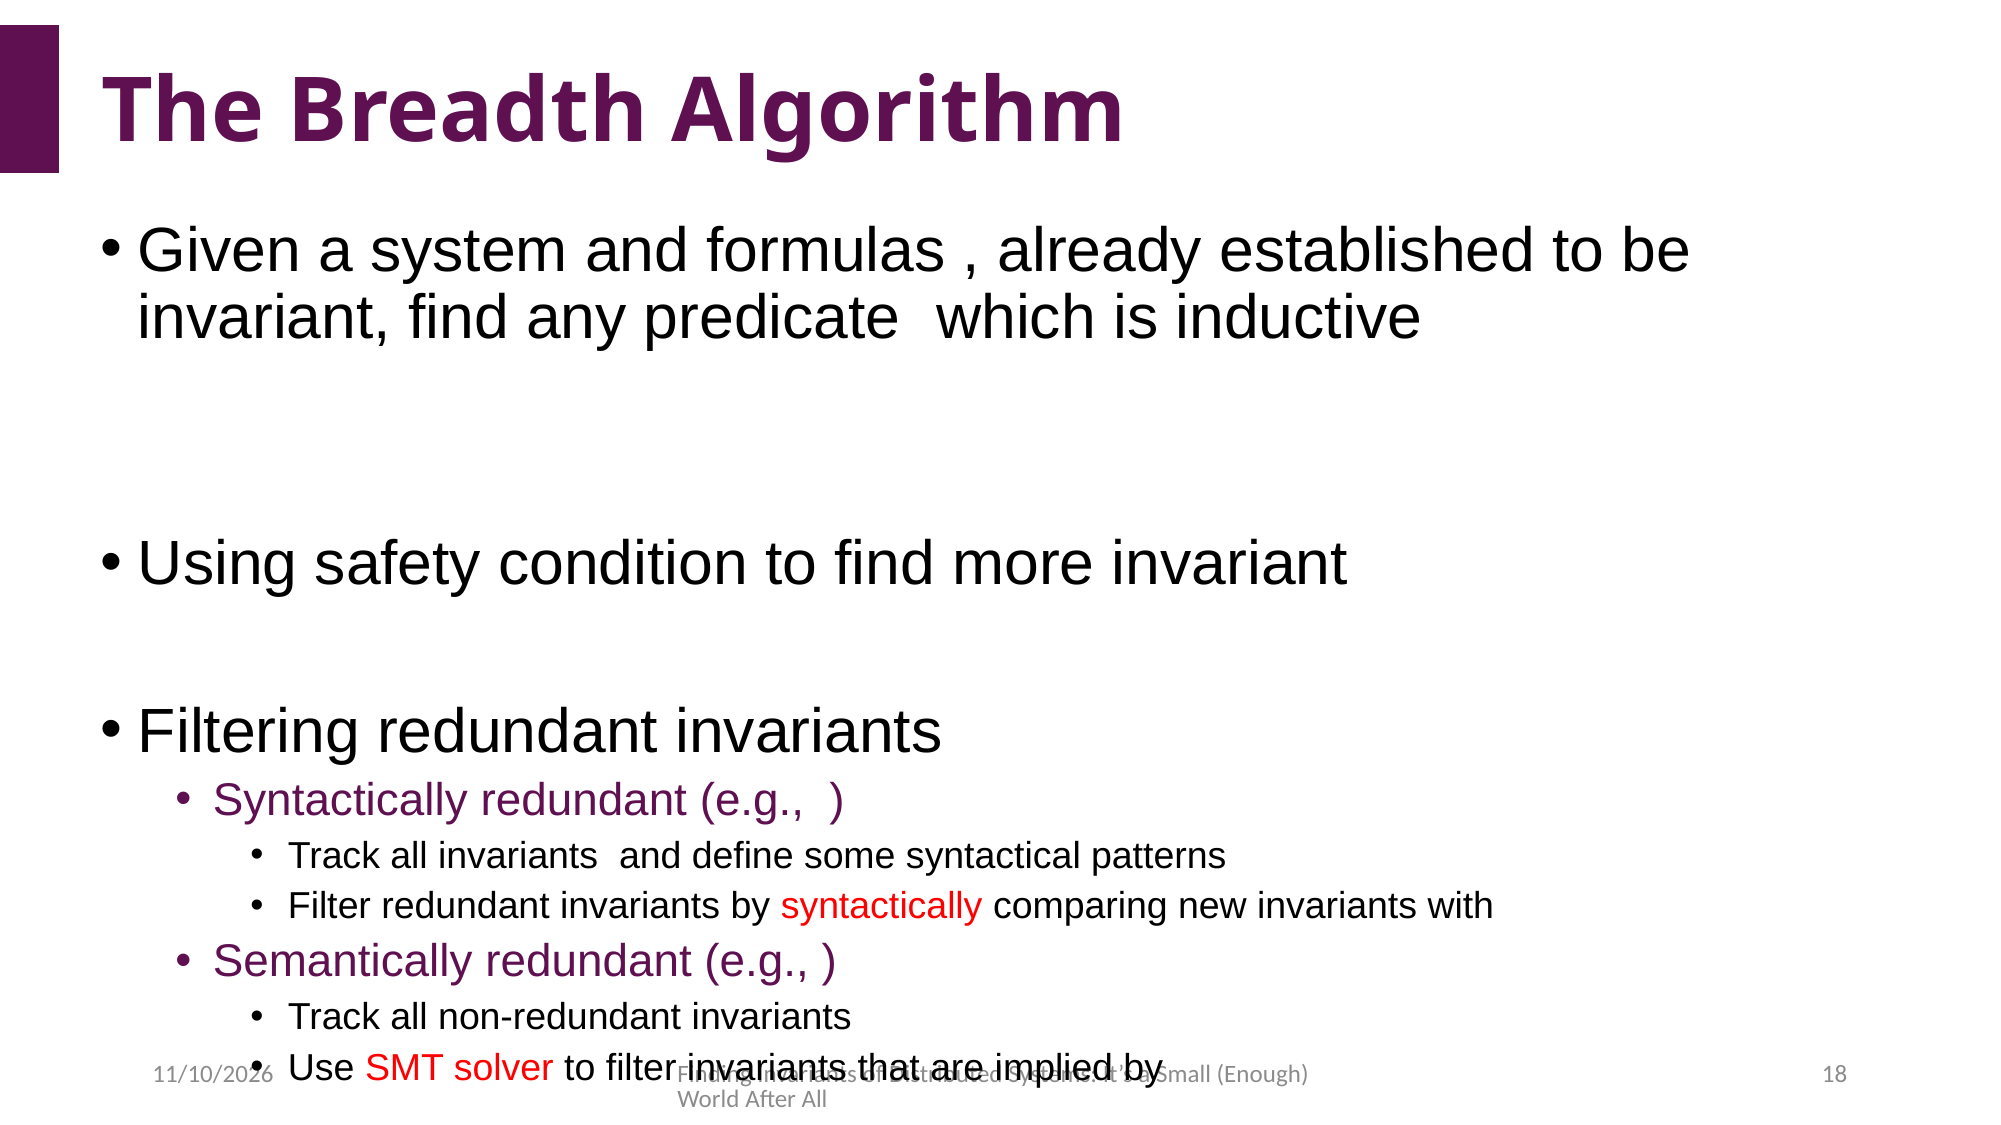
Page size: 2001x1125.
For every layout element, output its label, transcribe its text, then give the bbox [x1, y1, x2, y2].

slide_number 18 [1412, 1042, 1863, 1103]
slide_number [137, 1042, 588, 1103]
footer Finding Invariants of Distributed Systems: It’s a Small (Enough) World After All [662, 1042, 1338, 1103]
title The Breadth Algorithm [86, 26, 1917, 169]
